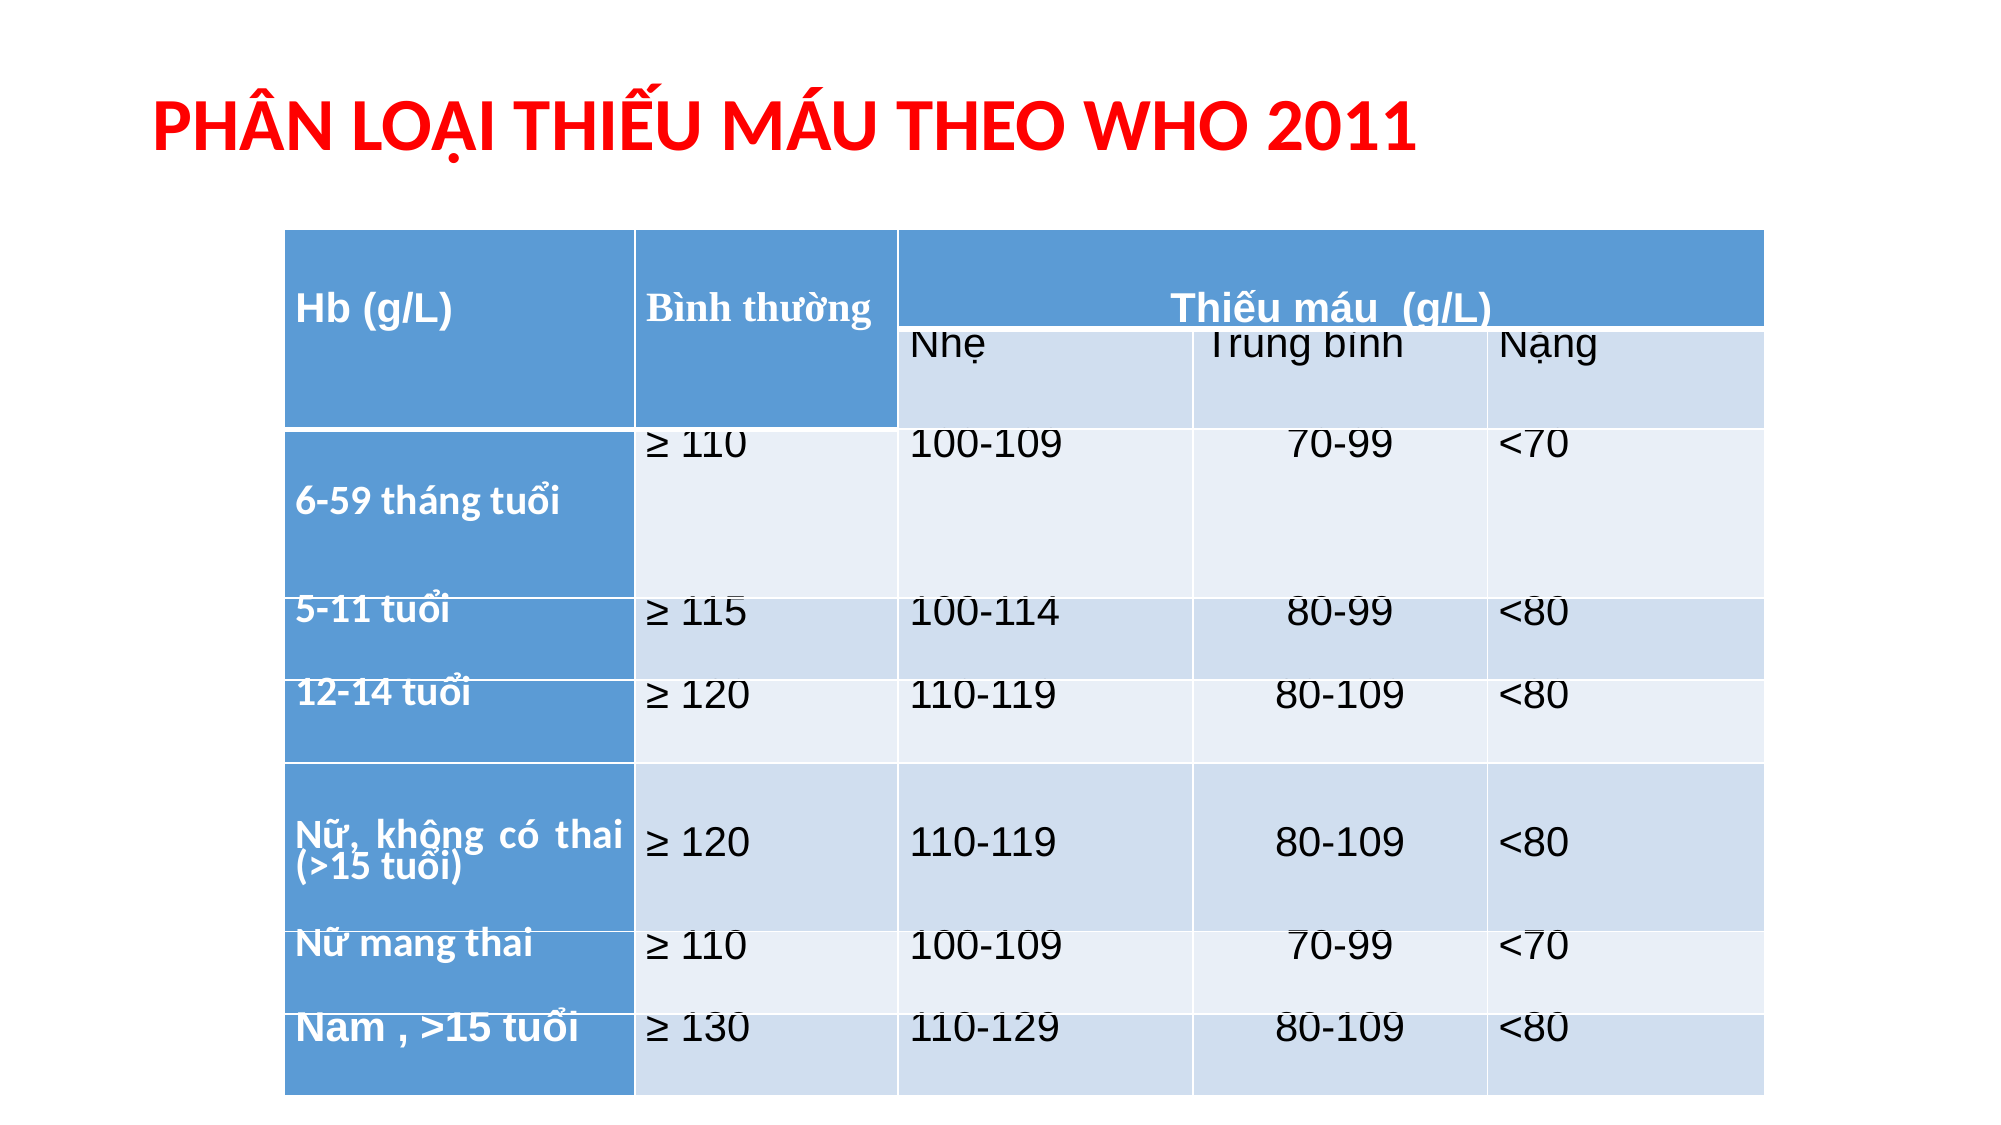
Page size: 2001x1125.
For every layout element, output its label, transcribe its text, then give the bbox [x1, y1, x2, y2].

title PHÂN LOẠI THIẾU MÁU THEO WHO 2011 [137, 59, 1863, 194]
table_cell Nam , >15 tuổi [285, 1015, 634, 1095]
table_cell 70-99 [1194, 932, 1487, 1013]
table_cell 80-109 [1194, 764, 1487, 931]
table_cell Trung bình [1194, 332, 1487, 428]
table_cell <70 [1488, 430, 1764, 597]
table_cell Nữ, không có thai (>15 tuổi) [285, 764, 634, 931]
table_cell ≥ 110 [636, 932, 897, 1013]
table_cell <80 [1488, 681, 1764, 762]
table_cell 110-119 [899, 764, 1192, 931]
table_cell 12-14 tuổi [285, 681, 634, 762]
table_cell 70-99 [1194, 430, 1487, 597]
table_cell Nữ mang thai [285, 932, 634, 1013]
table_header Thiếu máu (g/L) [899, 230, 1764, 326]
table_cell ≥ 115 [636, 599, 897, 679]
table_cell ≥ 110 [636, 432, 897, 597]
table_cell <80 [1488, 599, 1764, 679]
table_cell Nặng [1488, 332, 1764, 428]
table_cell ≥ 130 [636, 1015, 897, 1095]
table_header Bình thường [636, 230, 897, 427]
table_cell ≥ 120 [636, 681, 897, 762]
table_cell <80 [1488, 1015, 1764, 1095]
table_cell 6-59 tháng tuổi [285, 432, 634, 597]
table_cell <80 [1488, 764, 1764, 931]
table_cell 80-109 [1194, 681, 1487, 762]
table_cell 80-109 [1194, 1015, 1487, 1095]
table_cell 110-119 [899, 681, 1192, 762]
table_cell <70 [1488, 932, 1764, 1013]
table_cell ≥ 120 [636, 764, 897, 931]
table_cell 100-109 [899, 430, 1192, 597]
table_header Hb (g/L) [285, 230, 634, 427]
table_cell 5-11 tuổi [285, 599, 634, 679]
table_cell 110-129 [899, 1015, 1192, 1095]
table_cell 80-99 [1194, 599, 1487, 679]
table_cell 100-109 [899, 932, 1192, 1013]
table_cell Nhẹ [899, 332, 1192, 428]
table_cell 100-114 [899, 599, 1192, 679]
